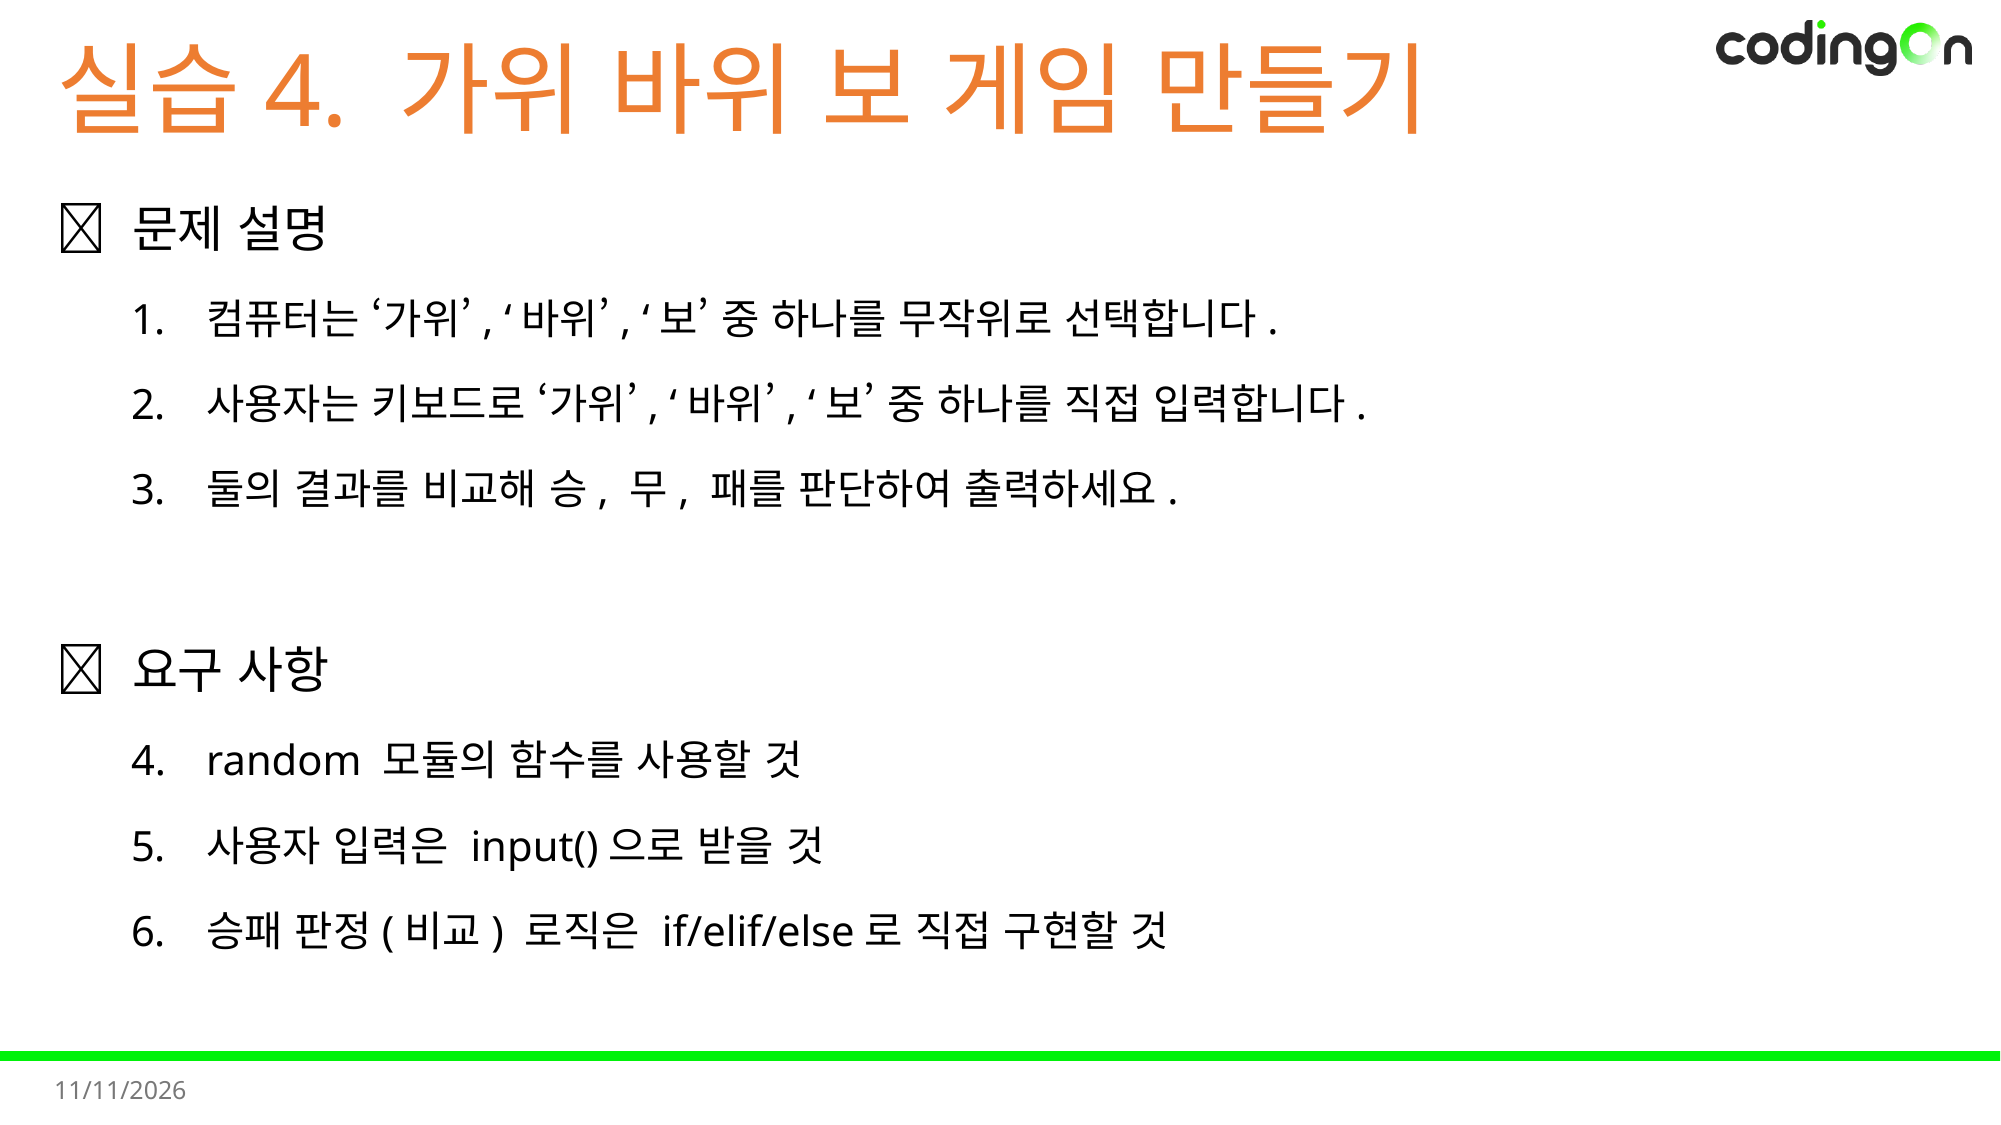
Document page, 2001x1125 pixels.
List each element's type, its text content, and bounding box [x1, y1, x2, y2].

list 💡 문제 설명 컴퓨터는 ‘가위’, ‘바위’, ‘보’ 중 하나를 무작위로 선택합니다. 사용자는 키보드로 ‘가위’, ‘바위’, ‘보’ 중 하나를 직접 입력합니다. 둘의 결과를 비교해 승, 무, 패를 판단하여 출력하세요. ✅ 요구 사항 random 모듈의 함수를 사용할 것 사용자 입력은 input()으로 받을 것 승패 판정(비교) 로직은 if/elif/else로 직접 구현할 것 [41, 159, 1795, 997]
picture [1767, 20, 1972, 76]
title 실습4. 가위 바위 보 게임 만들기 [41, 0, 1767, 159]
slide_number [39, 1061, 490, 1122]
